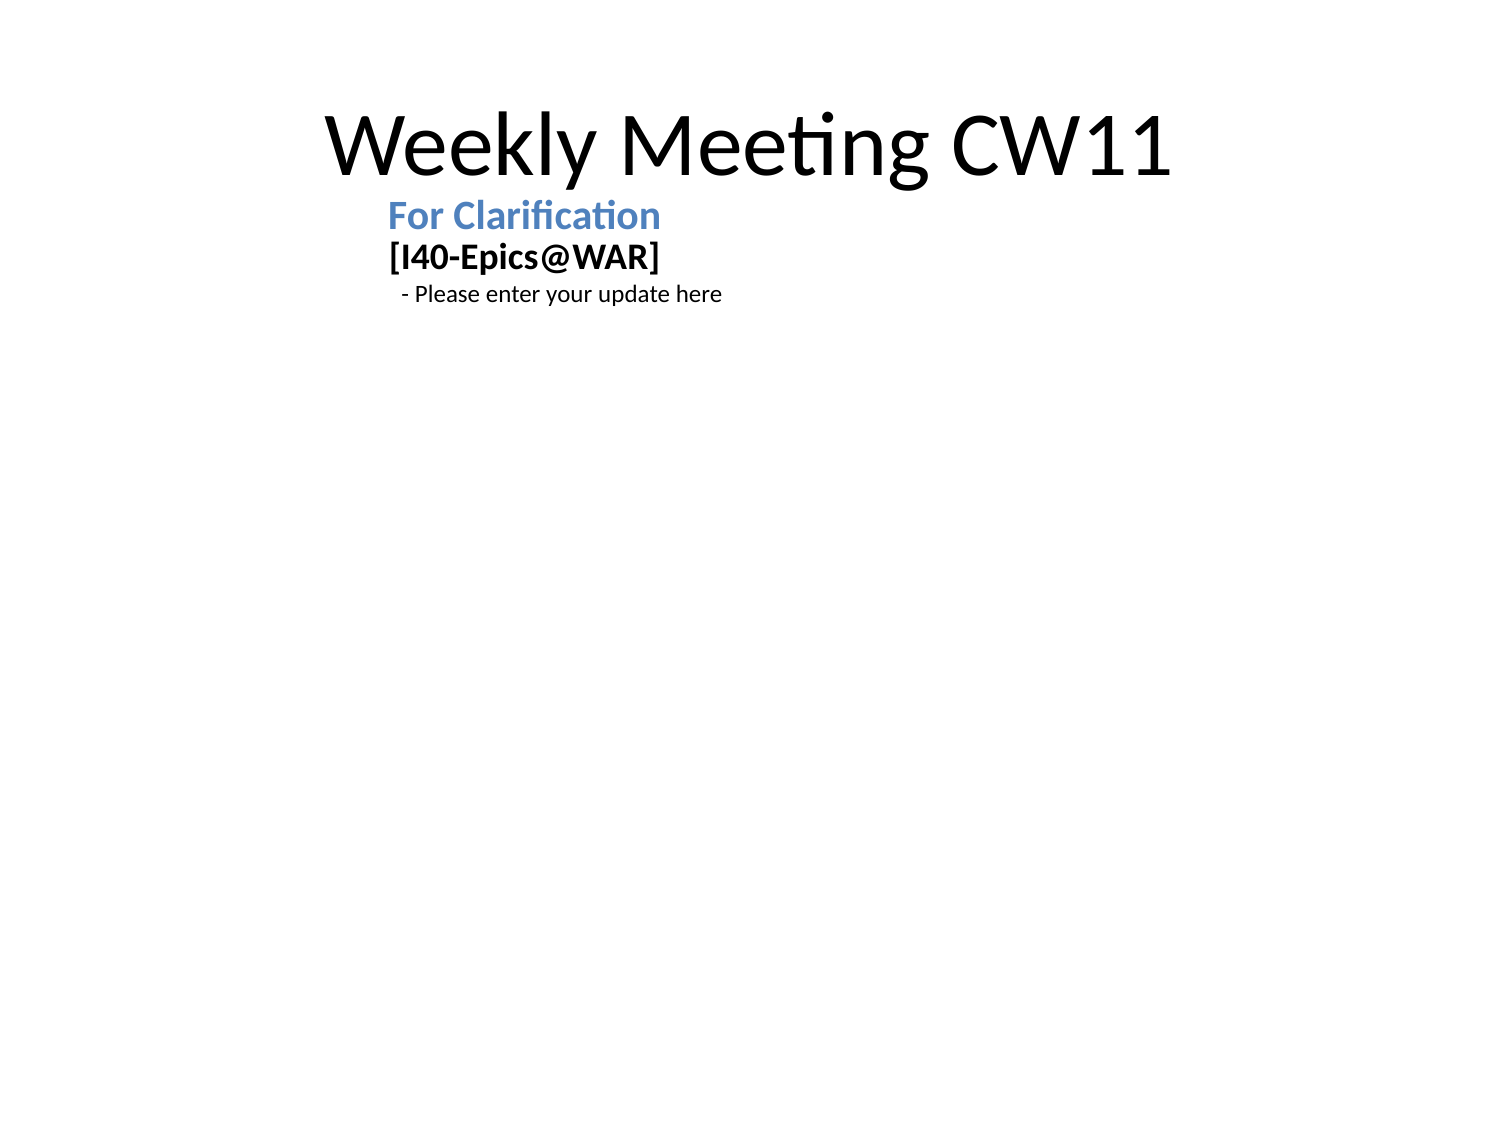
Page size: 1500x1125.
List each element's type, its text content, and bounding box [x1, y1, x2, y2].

text_box [I40-Epics@WAR] [374, 224, 676, 270]
text_box For Clarification [373, 179, 677, 245]
title Weekly Meeting CW11 [75, 45, 1425, 233]
text_box - Please enter your update here [311, 270, 739, 360]
